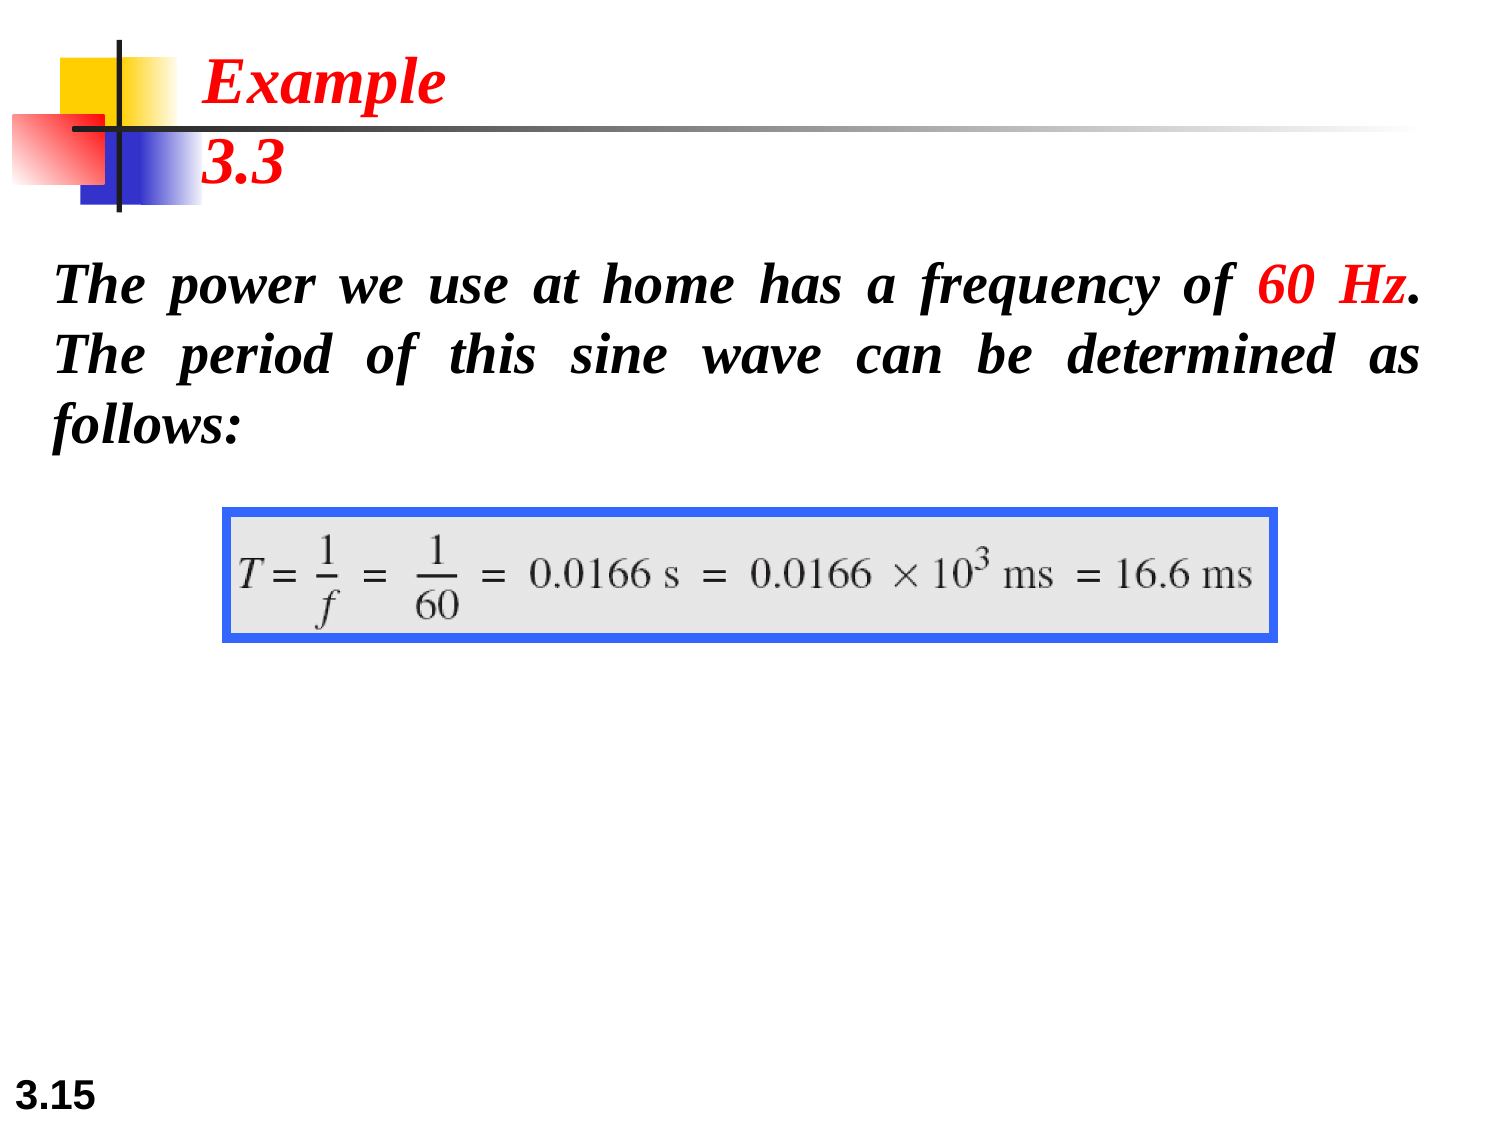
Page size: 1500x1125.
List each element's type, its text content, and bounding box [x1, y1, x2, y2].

text_box [72, 126, 79, 132]
text_box [563, 126, 1423, 132]
text_box 3.15 [0, 1049, 313, 1125]
text_box [24, 237, 1475, 863]
text_box Example 3.3 [187, 29, 563, 205]
text_box The power we use at home has a frequency of 60 Hz. The period of this sine wave can be determined as follows: [37, 237, 1438, 463]
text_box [80, 126, 202, 205]
picture [230, 516, 1270, 634]
text_box [122, 57, 177, 125]
text_box [12, 114, 105, 185]
text_box [116, 39, 122, 125]
text_box [60, 57, 116, 125]
